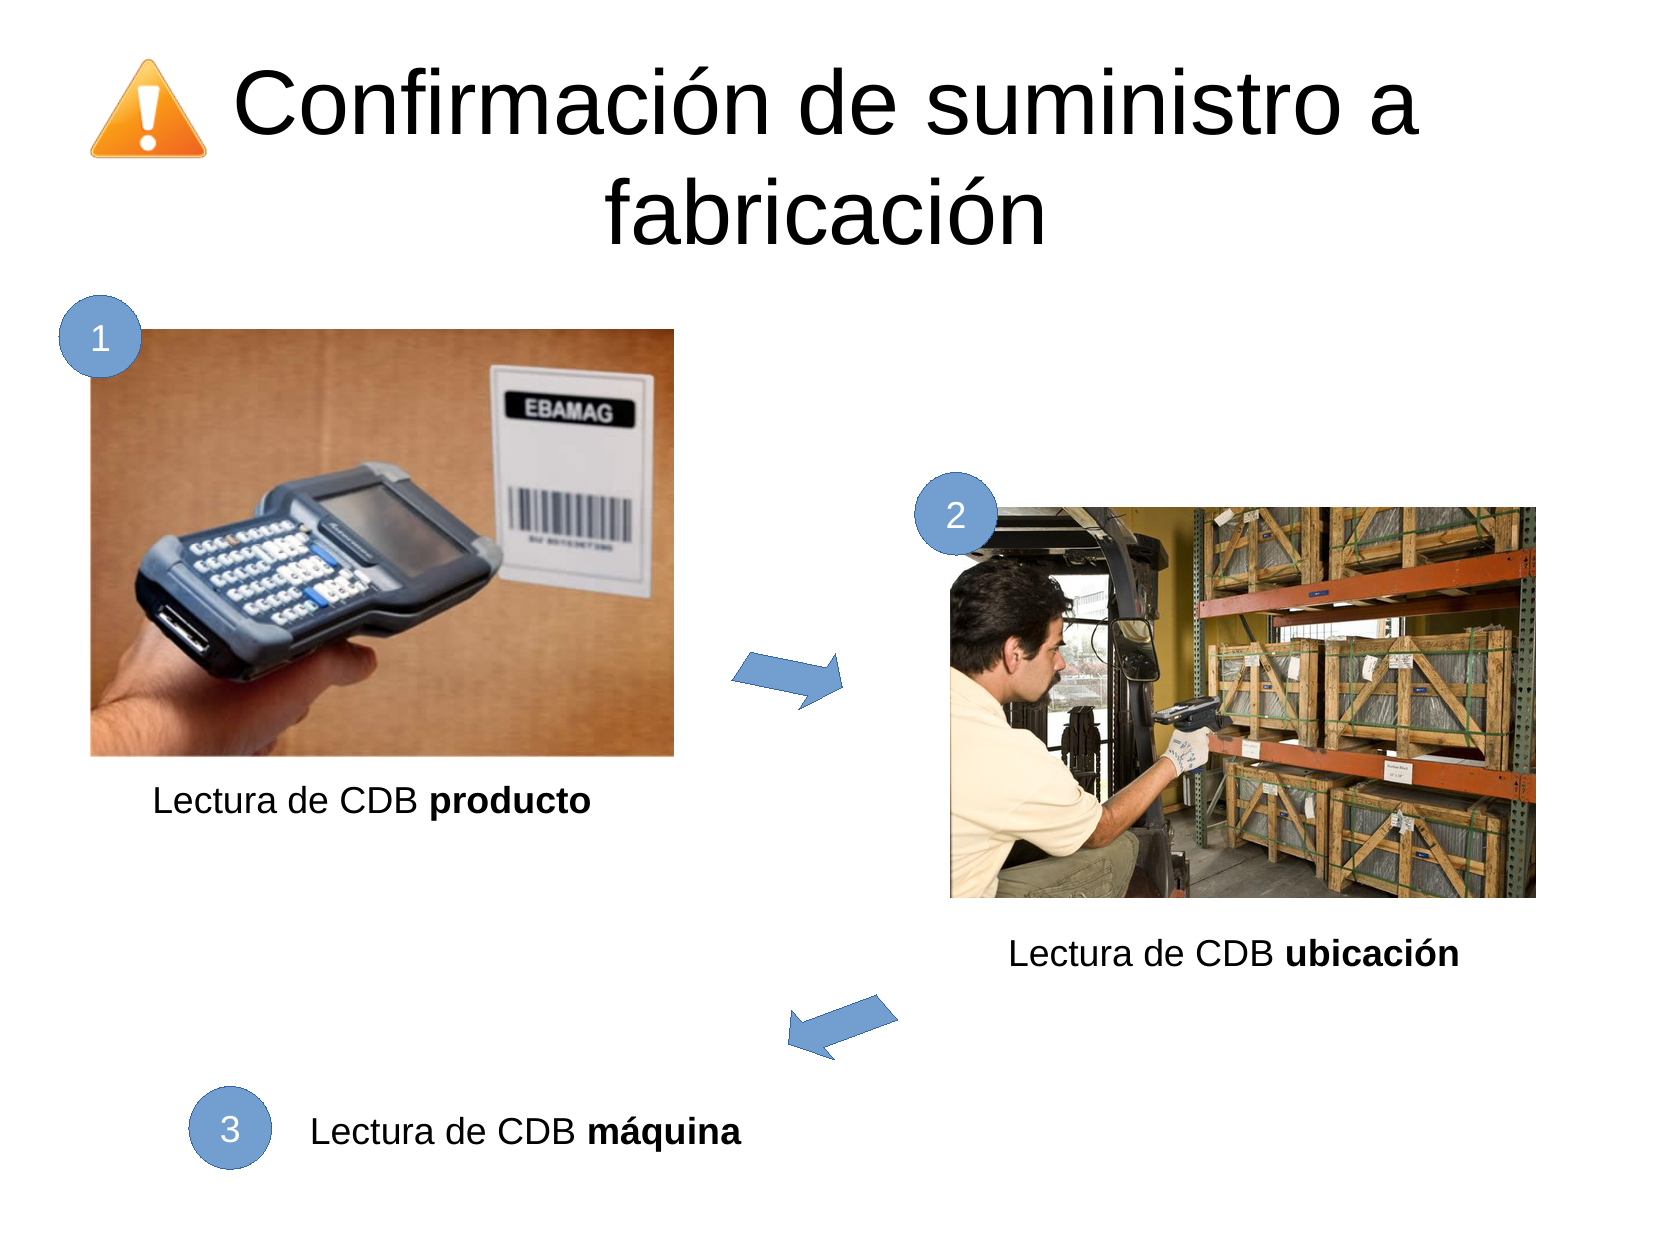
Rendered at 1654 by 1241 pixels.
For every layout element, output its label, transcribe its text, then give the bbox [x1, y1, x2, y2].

text_box Lectura de CDB ubicación [980, 921, 1489, 1062]
text_box 2 [914, 472, 997, 554]
text_box Lectura de CDB producto [118, 768, 626, 910]
picture [70, 35, 226, 191]
text_box 3 [188, 1086, 271, 1170]
text_box [788, 994, 898, 1060]
picture [949, 507, 1536, 898]
text_box Lectura de CDB máquina [271, 1099, 780, 1241]
text_box Confirmación de suministro a fabricación [82, 49, 1571, 257]
text_box 1 [58, 295, 141, 375]
text_box [731, 652, 843, 710]
picture [90, 329, 674, 757]
